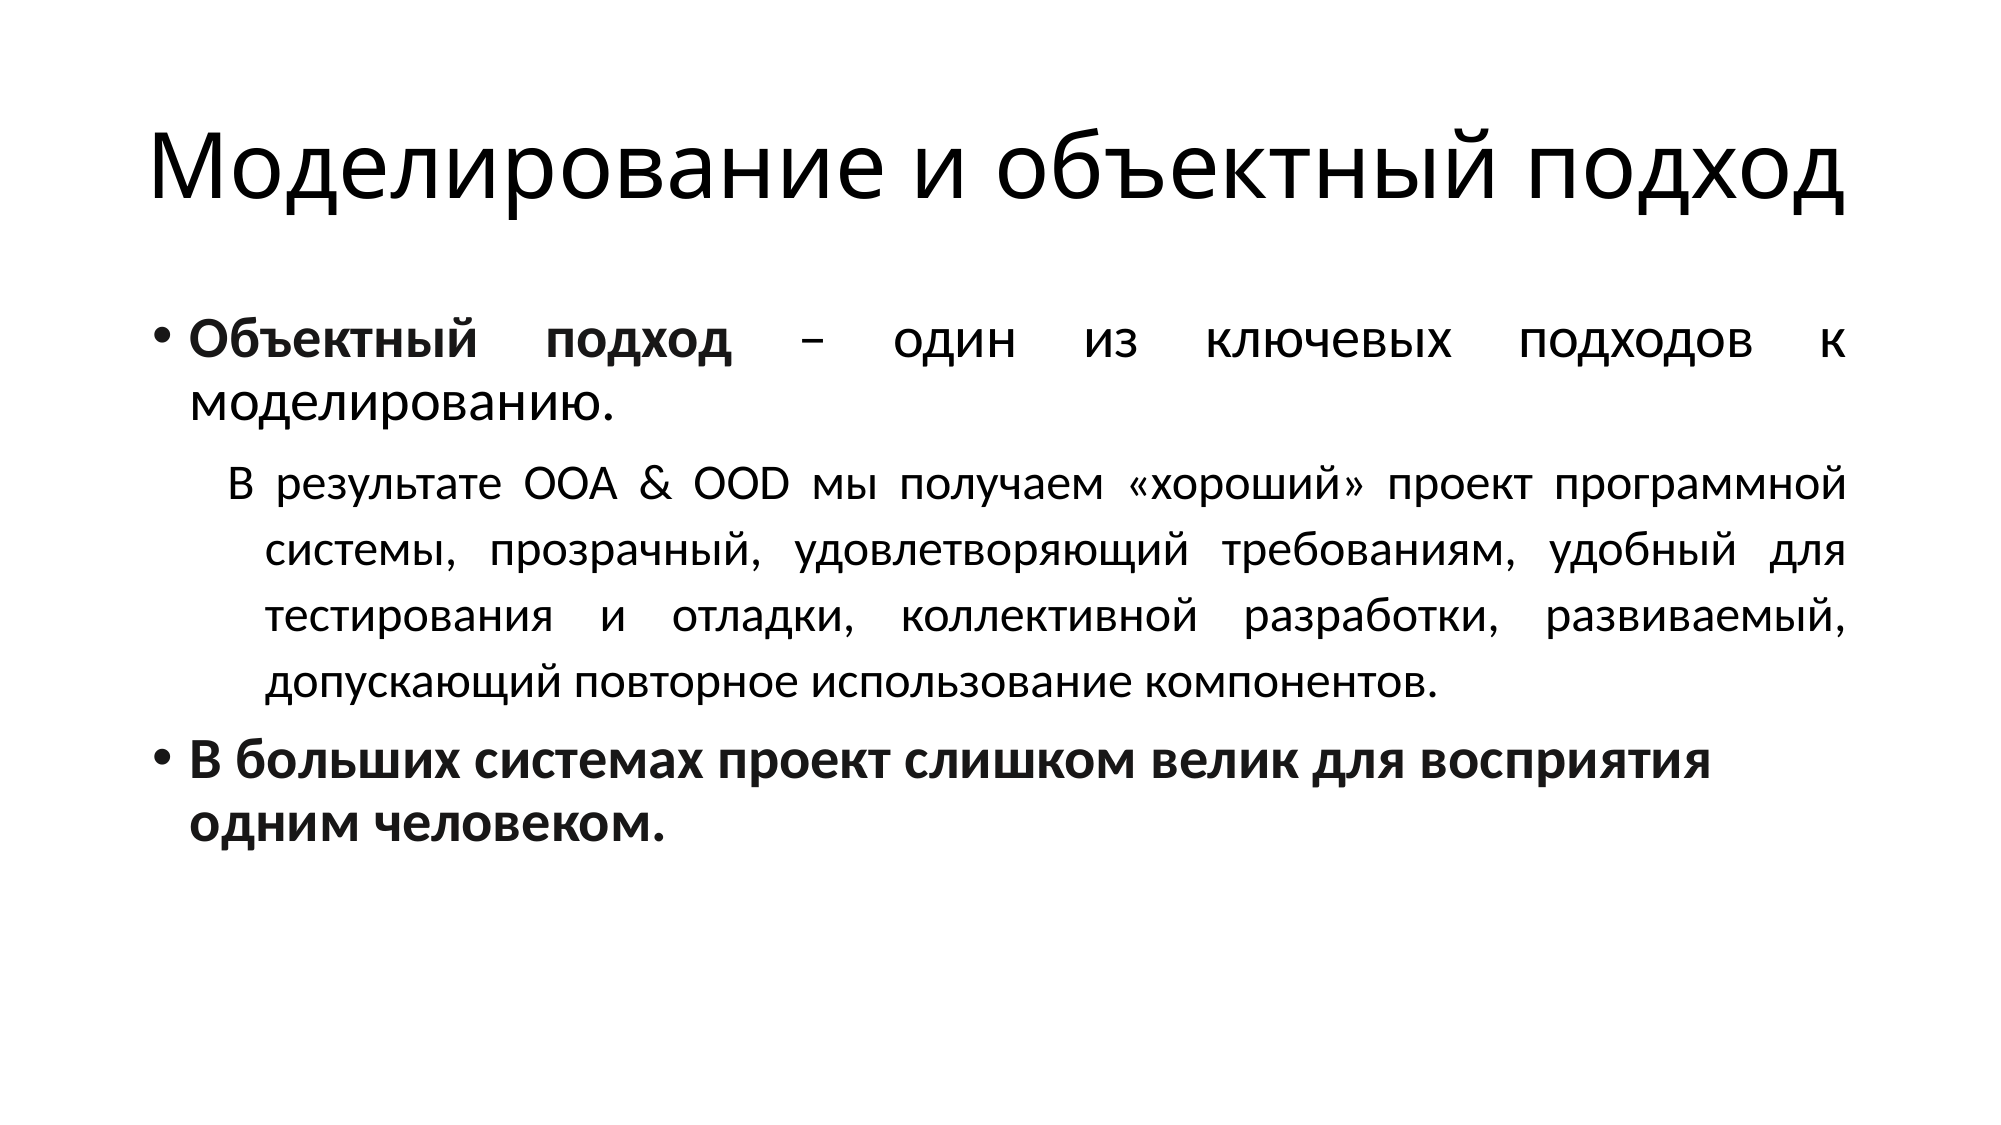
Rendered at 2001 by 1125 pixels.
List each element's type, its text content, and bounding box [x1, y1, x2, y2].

title Моделирование и объектный подход [69, 59, 1924, 278]
list Объектный подход – один из ключевых подходов к моделированию. В результате OOA & OOD мы получаем «хороший» проект программной системы, прозрачный, удовлетворяющий требованиям, удобный для тестирования и отладки, коллективной разработки, развиваемый, допускающий повторное использование компонентов. В больших системах проект слишком велик для восприятия одним человеком. [137, 299, 1863, 1014]
